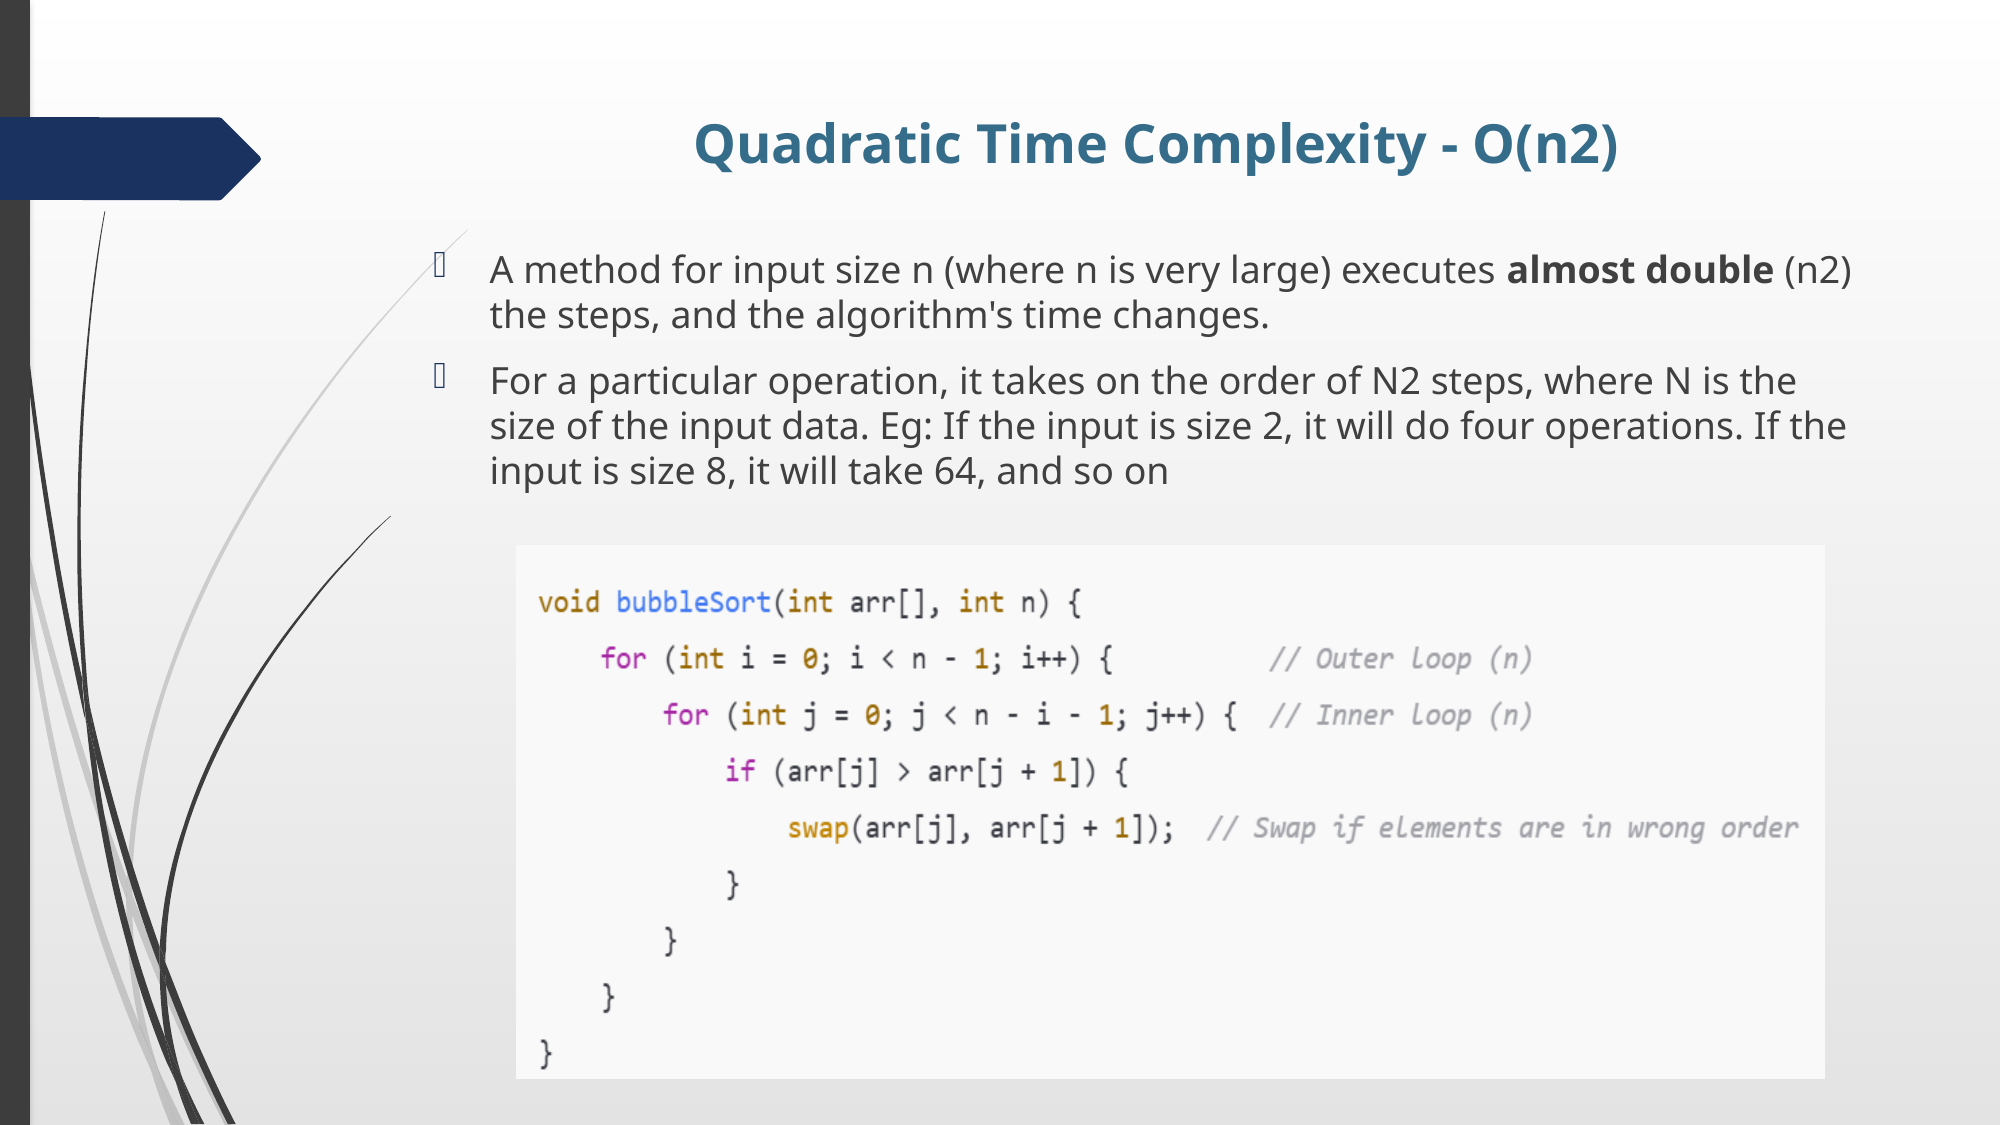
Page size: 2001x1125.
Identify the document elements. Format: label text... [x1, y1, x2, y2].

list A method for input size n (where n is very large) executes almost double (n2) the steps, and the algorithm's time changes. For a particular operation, it takes on the order of N2 steps, where N is the size of the input data. Eg: If the input is size 2, it will do four operations. If the input is size 8, it will take 64, and so on [418, 238, 1881, 859]
picture [516, 545, 1825, 1079]
title Quadratic Time Complexity - O(n2) [425, 102, 1888, 313]
